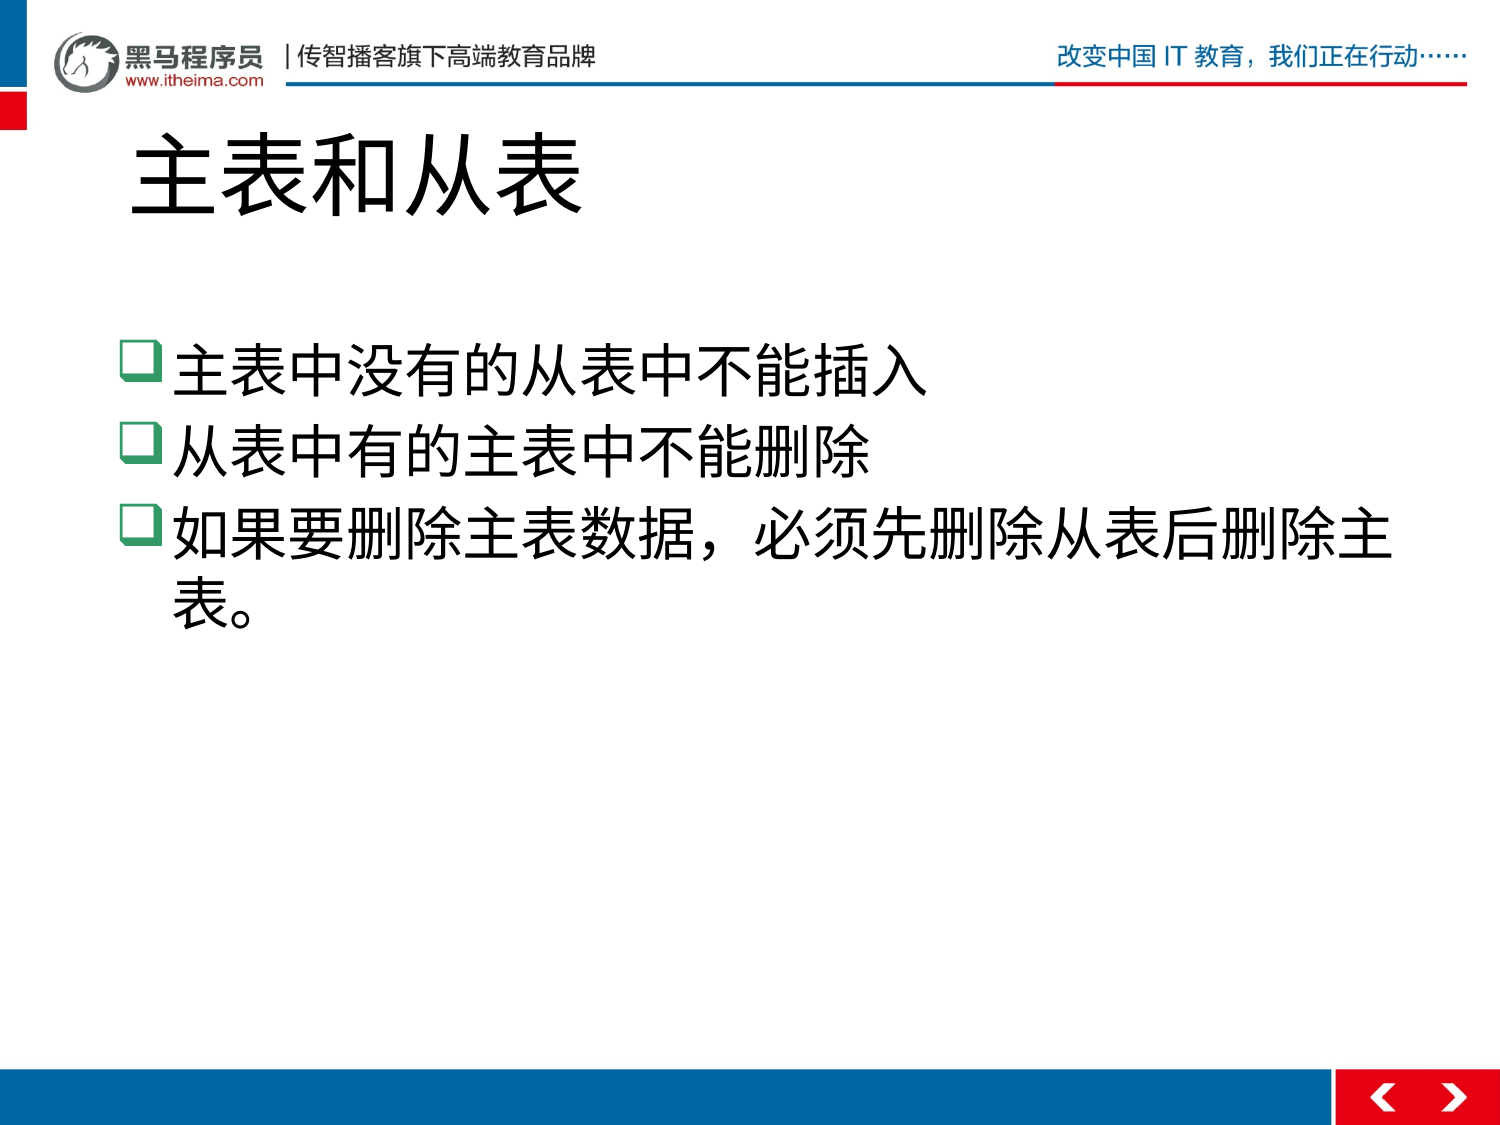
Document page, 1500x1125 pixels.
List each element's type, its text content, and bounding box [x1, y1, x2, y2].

list 主表中没有的从表中不能插入 从表中有的主表中不能删除 如果要删除主表数据，必须先删除从表后删除主表。 [100, 326, 1412, 999]
picture [0, 0, 1500, 1125]
title 主表和从表 [112, 54, 1375, 291]
